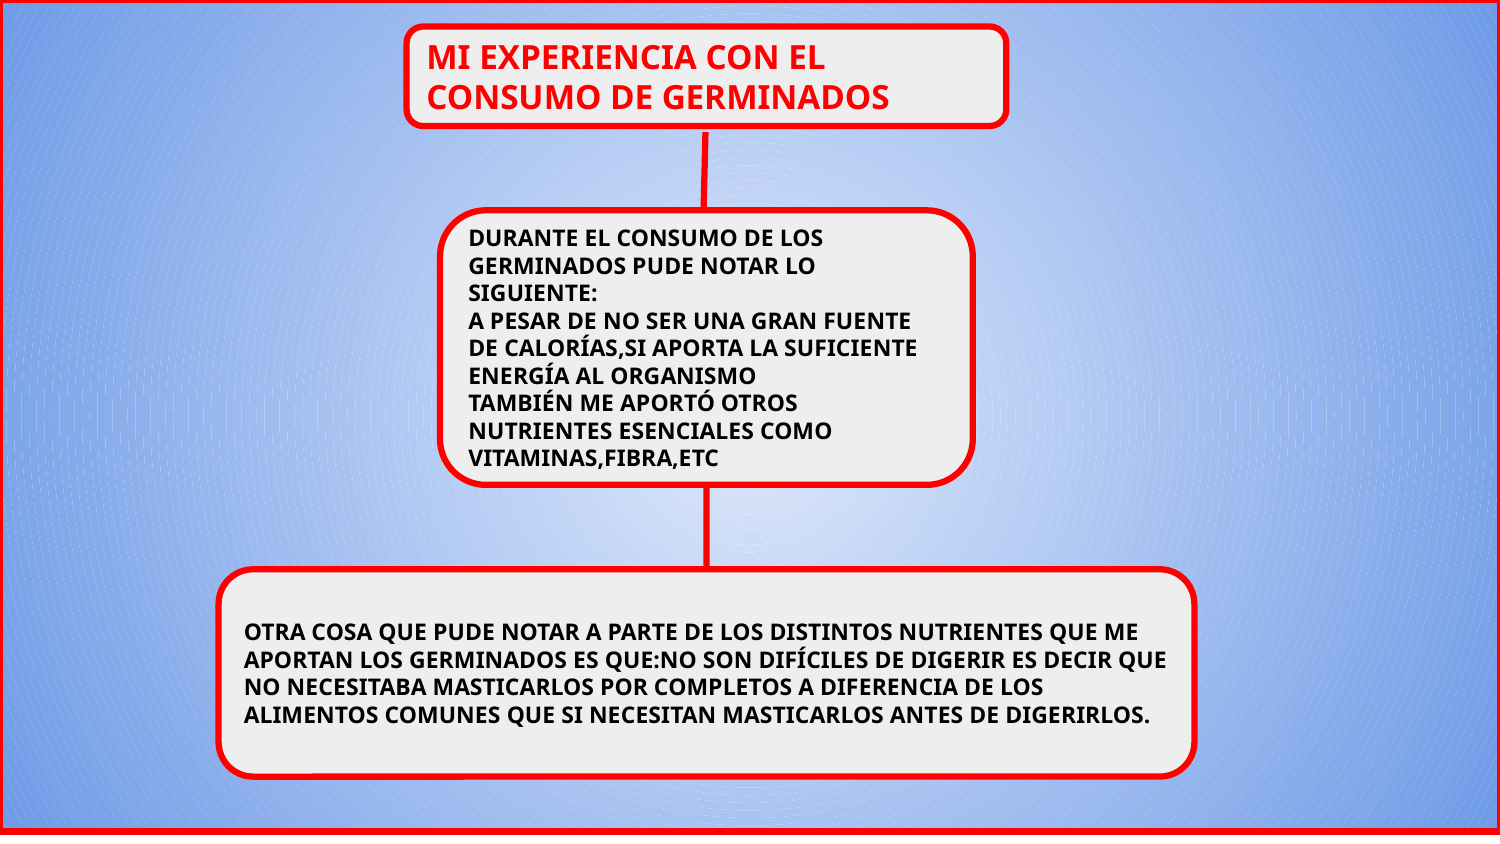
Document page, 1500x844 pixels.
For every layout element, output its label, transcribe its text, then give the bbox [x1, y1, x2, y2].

text_box OTRA COSA QUE PUDE NOTAR A PARTE DE LOS DISTINTOS NUTRIENTES QUE ME APORTAN LOS GERMINADOS ES QUE:NO SON DIFÍCILES DE DIGERIR ES DECIR QUE NO NECESITABA MASTICARLOS POR COMPLETOS A DIFERENCIA DE LOS ALIMENTOS COMUNES QUE SI NECESITAN MASTICARLOS ANTES DE DIGERIRLOS. [218, 569, 1195, 777]
text_box MI EXPERIENCIA CON EL CONSUMO DE GERMINADOS [406, 26, 1007, 127]
text_box DURANTE EL CONSUMO DE LOS GERMINADOS PUDE NOTAR LO SIGUIENTE: A PESAR DE NO SER UNA GRAN FUENTE DE CALORÍAS,SI APORTA LA SUFICIENTE ENERGÍA AL ORGANISMO TAMBIÉN ME APORTÓ OTROS NUTRIENTES ESENCIALES COMO VITAMINAS,FIBRA,ETC [440, 210, 973, 485]
text_box [0, 0, 1500, 832]
